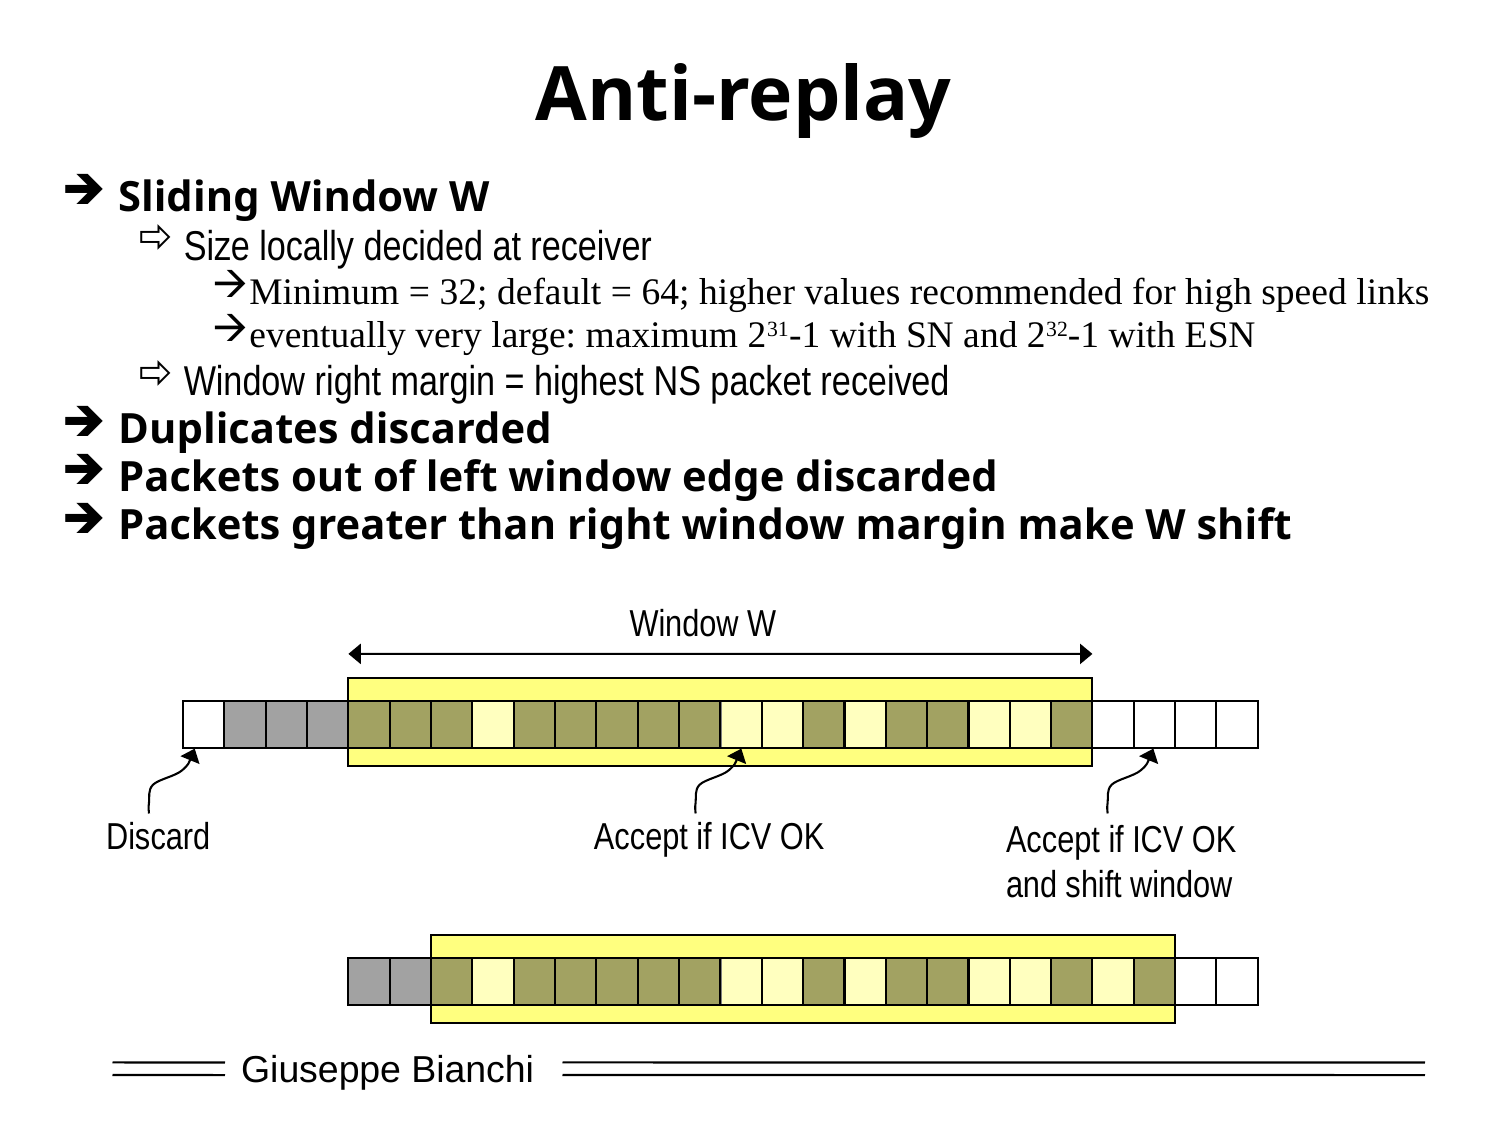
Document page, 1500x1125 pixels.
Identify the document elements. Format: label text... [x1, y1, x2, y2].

text_box [761, 957, 803, 1006]
text_box [596, 957, 637, 1006]
text_box [596, 701, 637, 749]
text_box [183, 701, 224, 749]
text_box [224, 701, 265, 749]
text_box Discard [91, 804, 226, 865]
text_box [885, 957, 927, 1006]
text_box [968, 701, 1009, 749]
text_box [720, 958, 761, 1005]
text_box [348, 957, 389, 1006]
text_box Accept if ICV OK [579, 804, 840, 865]
text_box [348, 749, 738, 767]
text_box [1175, 701, 1216, 749]
text_box [1216, 957, 1258, 1006]
text_box [803, 701, 844, 749]
text_box [637, 957, 679, 1006]
text_box [307, 701, 348, 749]
text_box [472, 701, 513, 749]
text_box [1216, 701, 1258, 749]
text_box [389, 957, 430, 1006]
list Sliding Window W Size locally decided at receiver Minimum = 32; default = 64; higher values recommended for high speed links eventually very large: maximum 231-1 with SN and 232-1 with ESN Window right margin = highest NS packet received Duplicates discarded Packets out of left window edge discarded Packets greater than right window margin make W shift [47, 172, 1458, 669]
text_box [844, 701, 885, 749]
text_box [513, 701, 554, 749]
text_box [695, 748, 747, 804]
text_box [1051, 701, 1092, 749]
text_box [265, 701, 307, 749]
text_box [554, 701, 596, 749]
text_box [430, 701, 472, 749]
text_box [637, 701, 679, 749]
text_box [803, 957, 844, 1006]
text_box [1175, 957, 1216, 1006]
text_box [885, 701, 927, 749]
text_box [1092, 701, 1133, 749]
text_box [348, 643, 1093, 665]
text_box [720, 701, 761, 749]
title Anti-replay [112, 36, 1376, 144]
text_box [968, 957, 1009, 1006]
text_box [927, 701, 968, 749]
text_box [431, 934, 1176, 957]
text_box [430, 957, 472, 1006]
text_box [148, 748, 200, 804]
text_box [679, 701, 720, 749]
text_box [472, 957, 513, 1006]
text_box [1133, 701, 1175, 749]
text_box [1107, 748, 1159, 807]
text_box [734, 749, 1093, 767]
text_box [554, 957, 596, 1006]
text_box Accept if ICV OK and shift window [991, 807, 1252, 913]
text_box [348, 701, 389, 749]
text_box Window W [614, 591, 791, 652]
text_box [1092, 957, 1134, 1006]
text_box [513, 957, 554, 1006]
text_box [348, 677, 1093, 701]
text_box [679, 957, 720, 1006]
text_box [927, 957, 968, 1006]
text_box [1134, 957, 1176, 1005]
text_box [844, 957, 885, 1006]
text_box [431, 1005, 1176, 1024]
text_box [1051, 957, 1092, 1006]
text_box [1009, 701, 1051, 749]
text_box [389, 701, 430, 749]
text_box [761, 701, 803, 749]
text_box [1009, 957, 1051, 1006]
